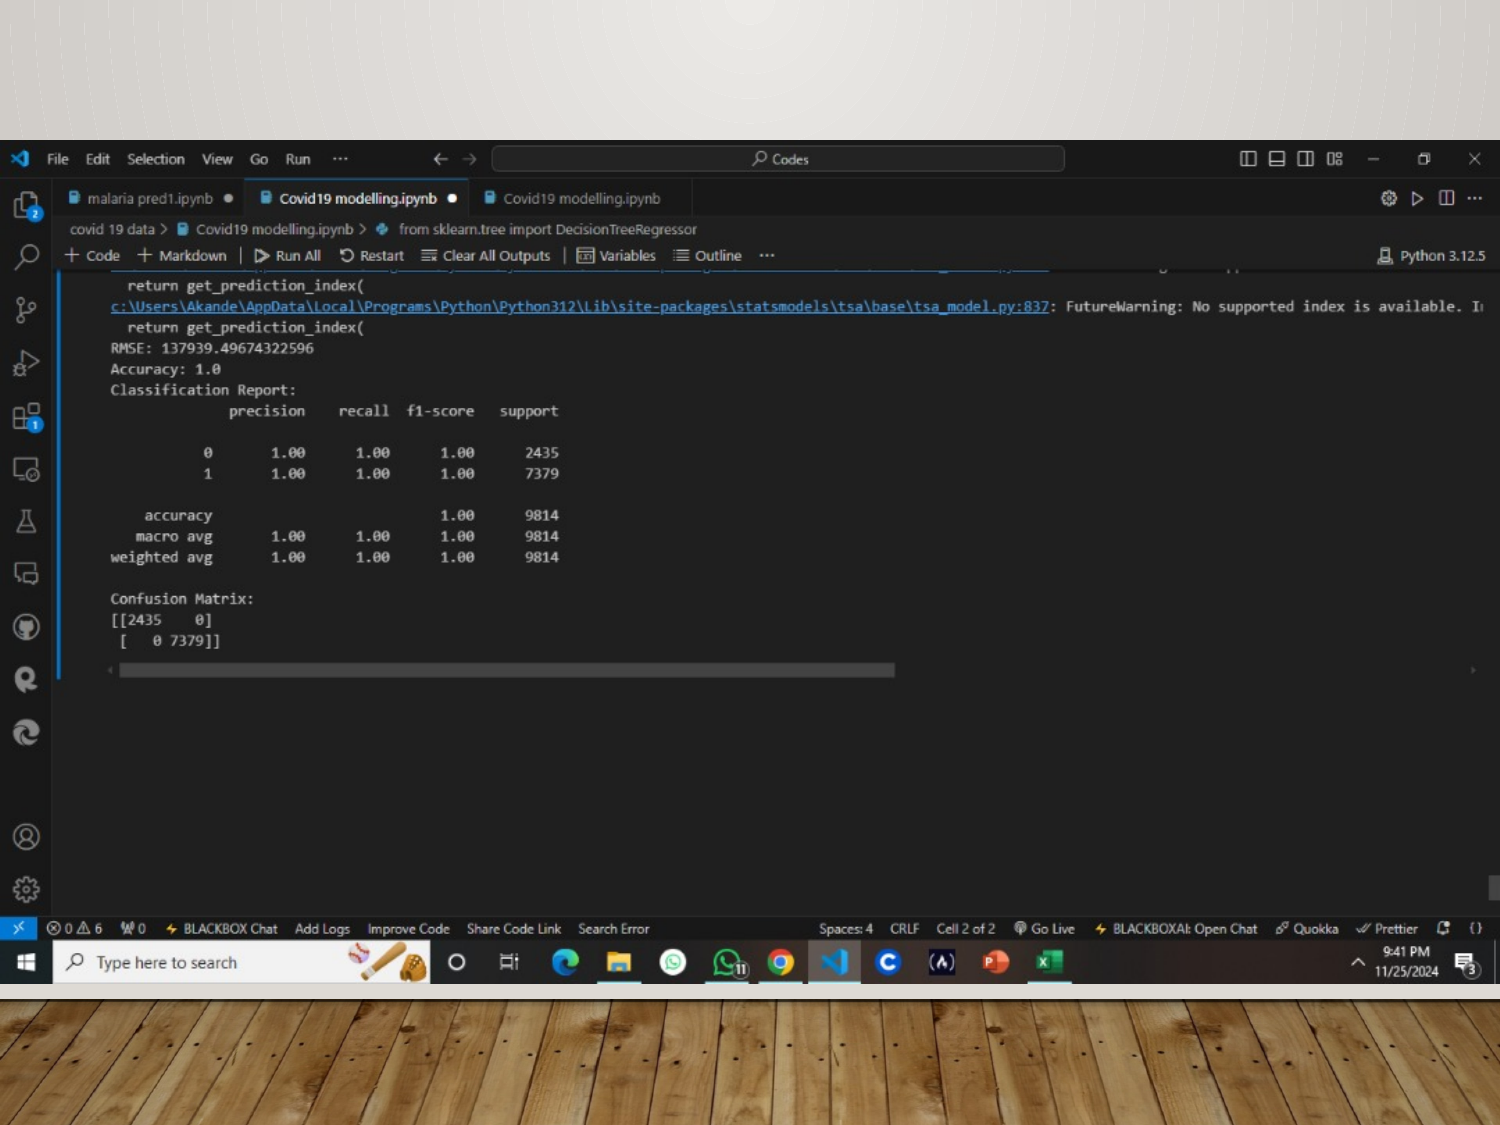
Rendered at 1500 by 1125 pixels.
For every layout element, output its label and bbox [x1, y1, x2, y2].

picture [0, 140, 1500, 985]
picture [0, 999, 1500, 1125]
